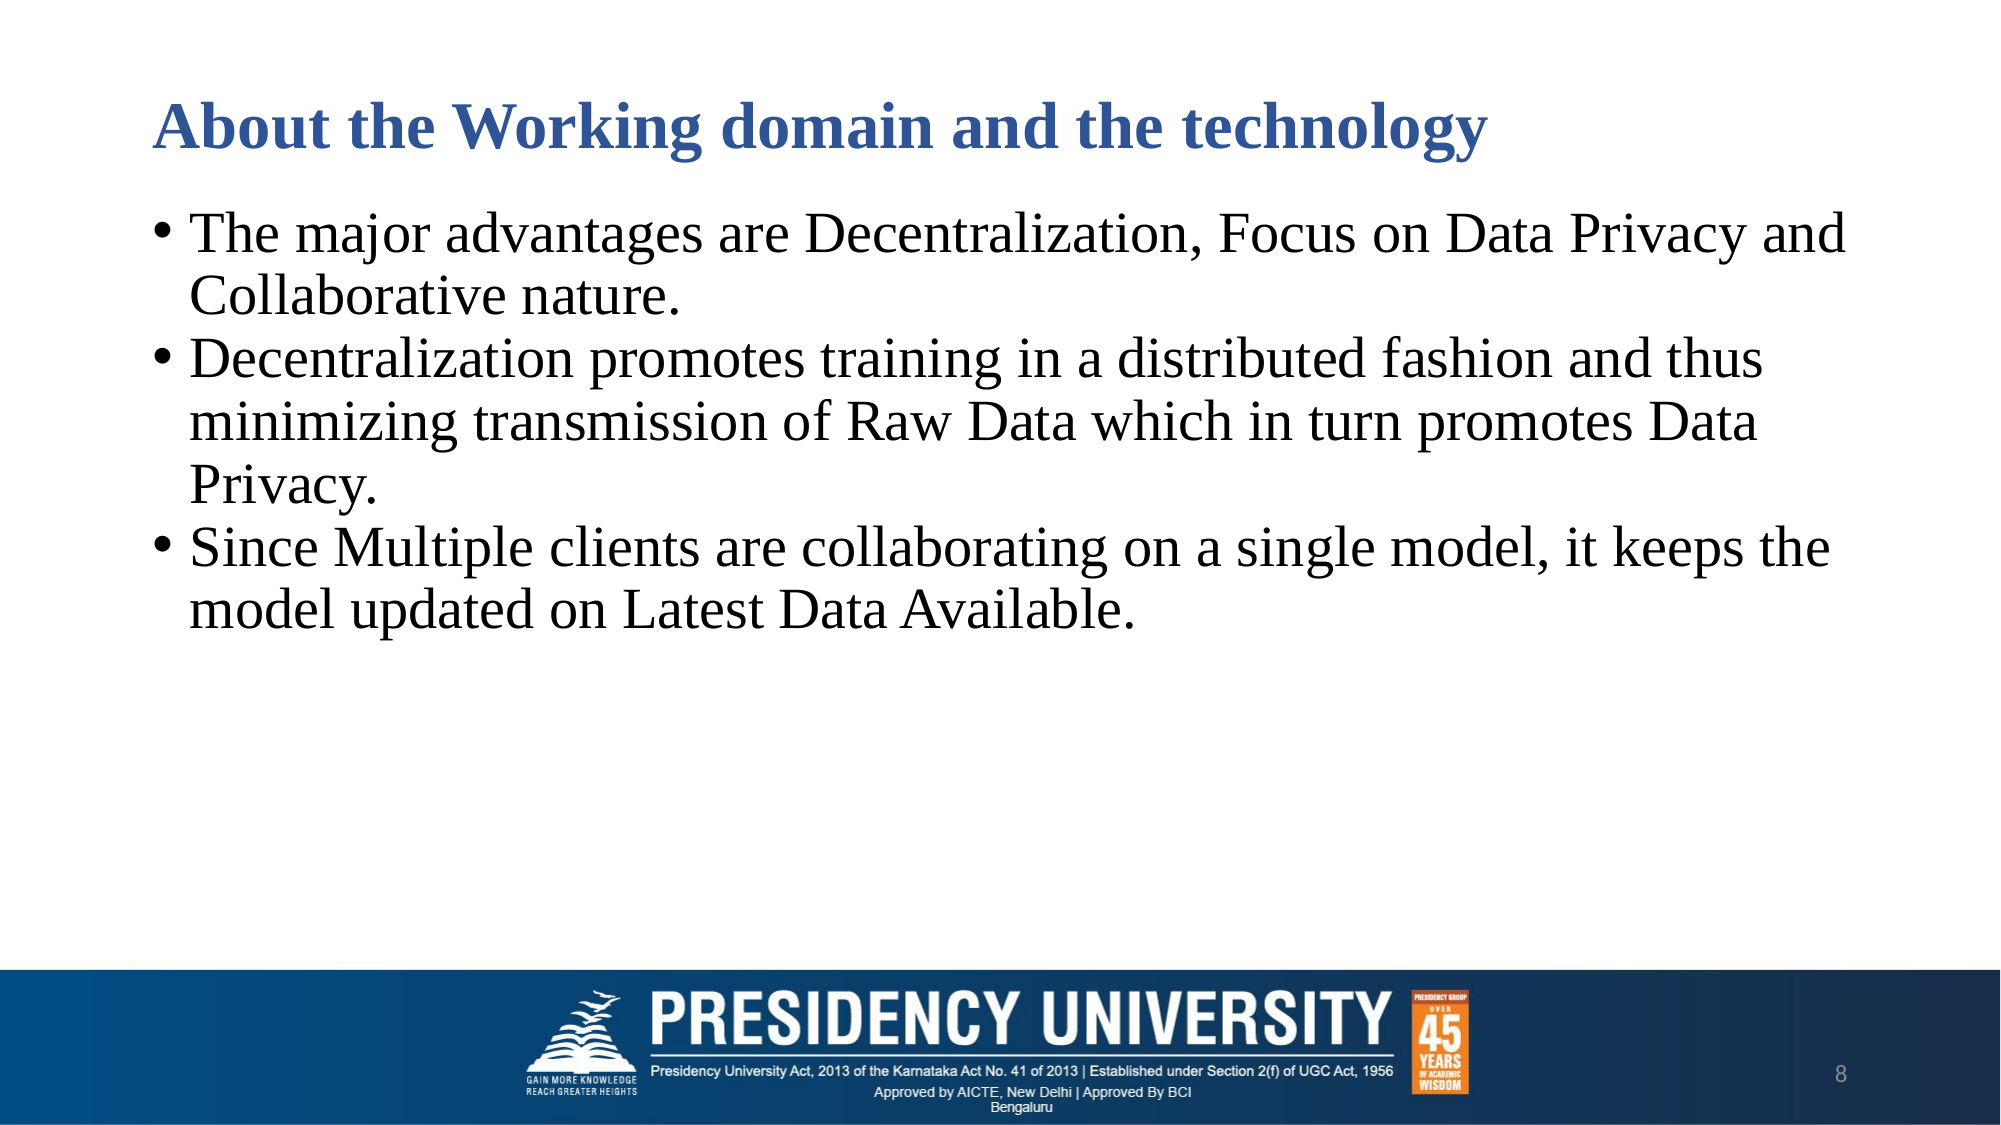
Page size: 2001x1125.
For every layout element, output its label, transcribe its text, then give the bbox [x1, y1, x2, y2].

slide_number 8 [1412, 1042, 1863, 1103]
picture [0, 0, 2001, 1125]
title About the Working domain and the technology [137, 59, 1863, 194]
list The major advantages are Decentralization, Focus on Data Privacy and Collaborative nature. Decentralization promotes training in a distributed fashion and thus minimizing transmission of Raw Data which in turn promotes Data Privacy. Since Multiple clients are collaborating on a single model, it keeps the model updated on Latest Data Available. [137, 194, 1863, 860]
